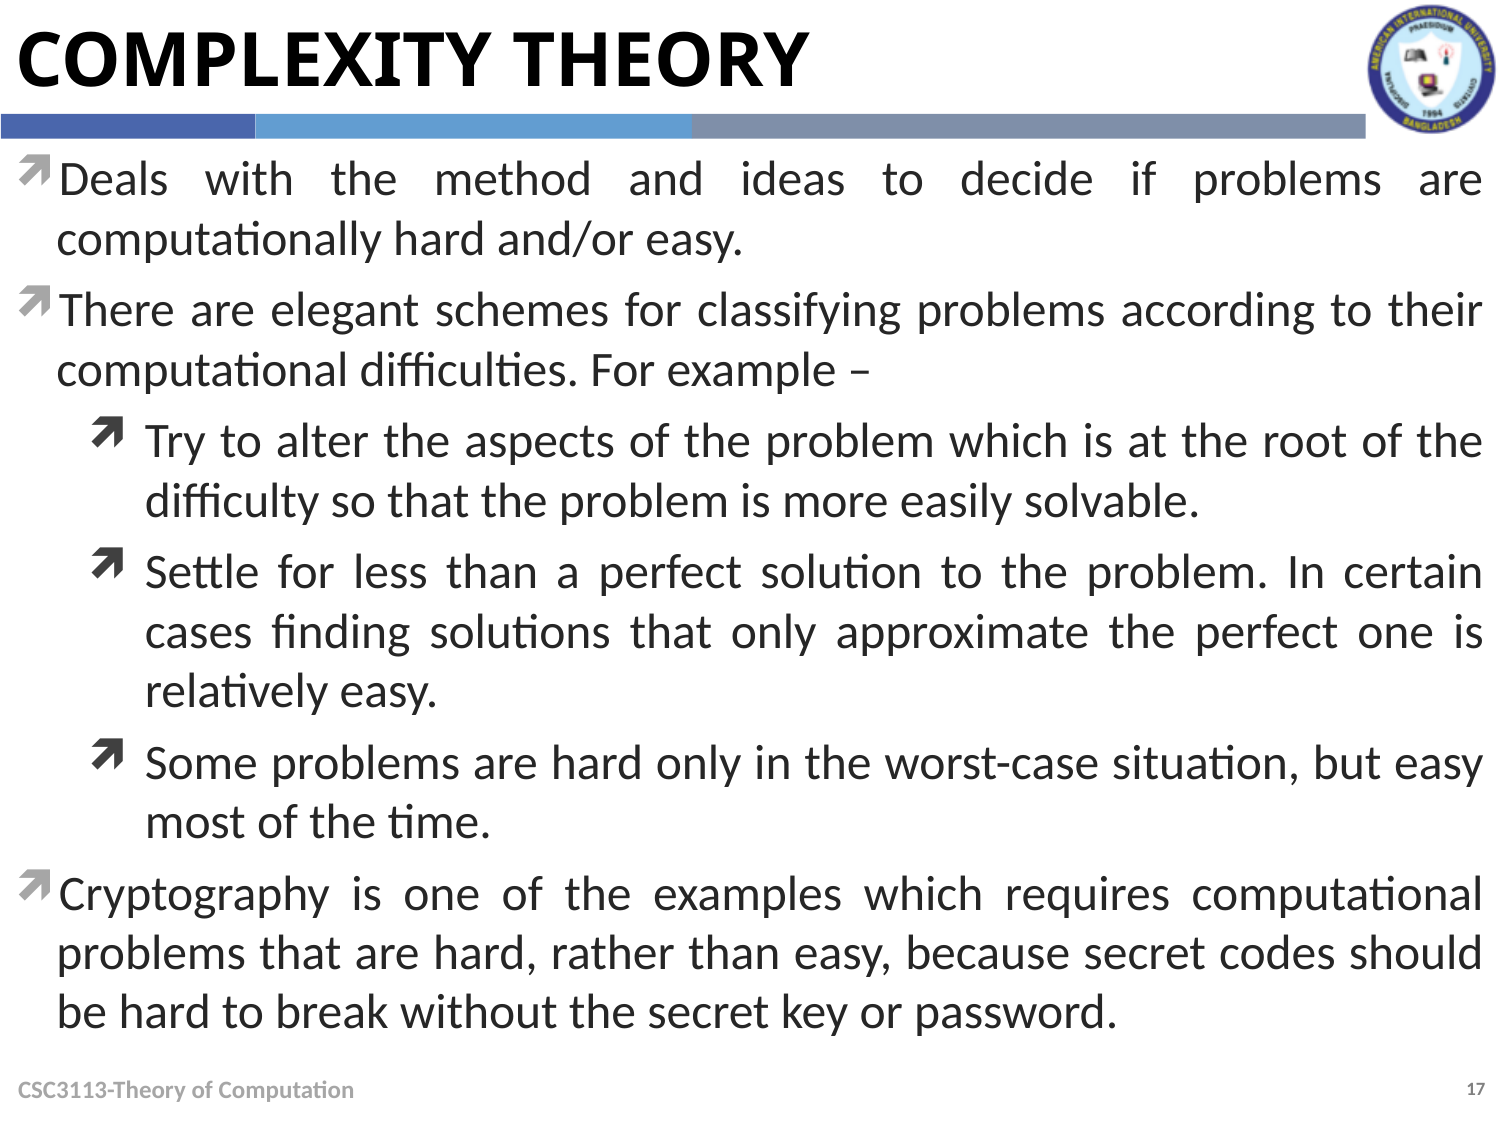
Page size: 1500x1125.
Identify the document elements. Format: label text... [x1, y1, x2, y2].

list Complexity Theory [0, 0, 1366, 114]
list Deals with the method and ideas to decide if problems are computationally hard and/or easy. There are elegant schemes for classifying problems according to their computational difficulties. For example – Try to alter the aspects of the problem which is at the root of the difficulty so that the problem is more easily solvable. Settle for less than a perfect solution to the problem. In certain cases finding solutions that only approximate the perfect one is relatively easy. Some problems are hard only in the worst-case situation, but easy most of the time. Cryptography is one of the examples which requires computational problems that are hard, rather than easy, because secret codes should be hard to break without the secret key or password. [0, 138, 1499, 1056]
picture [1365, 2, 1499, 137]
footer CSC3113-Theory of Computation [3, 1058, 1008, 1119]
